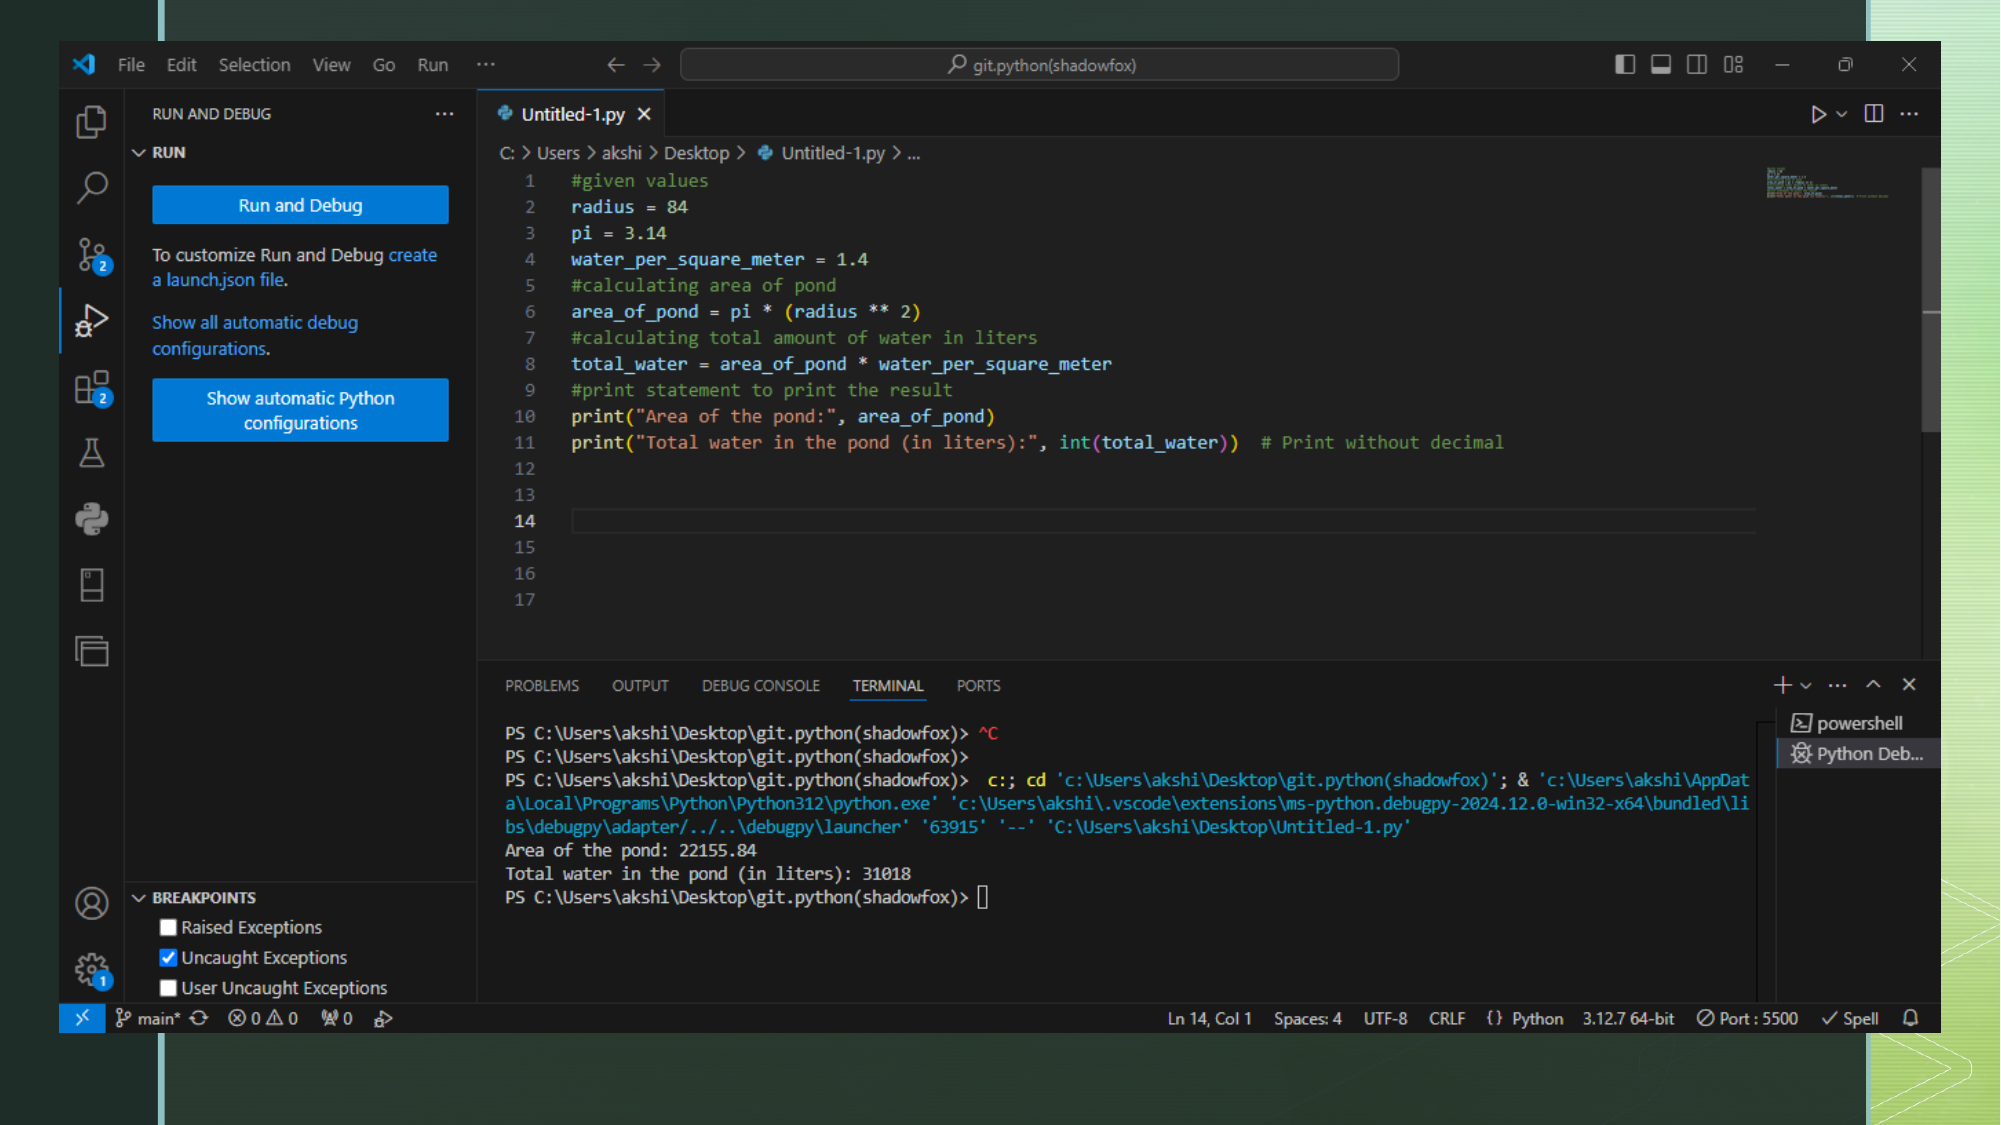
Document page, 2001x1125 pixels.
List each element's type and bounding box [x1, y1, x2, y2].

list [59, 41, 1941, 1034]
picture [1871, 0, 2001, 1125]
